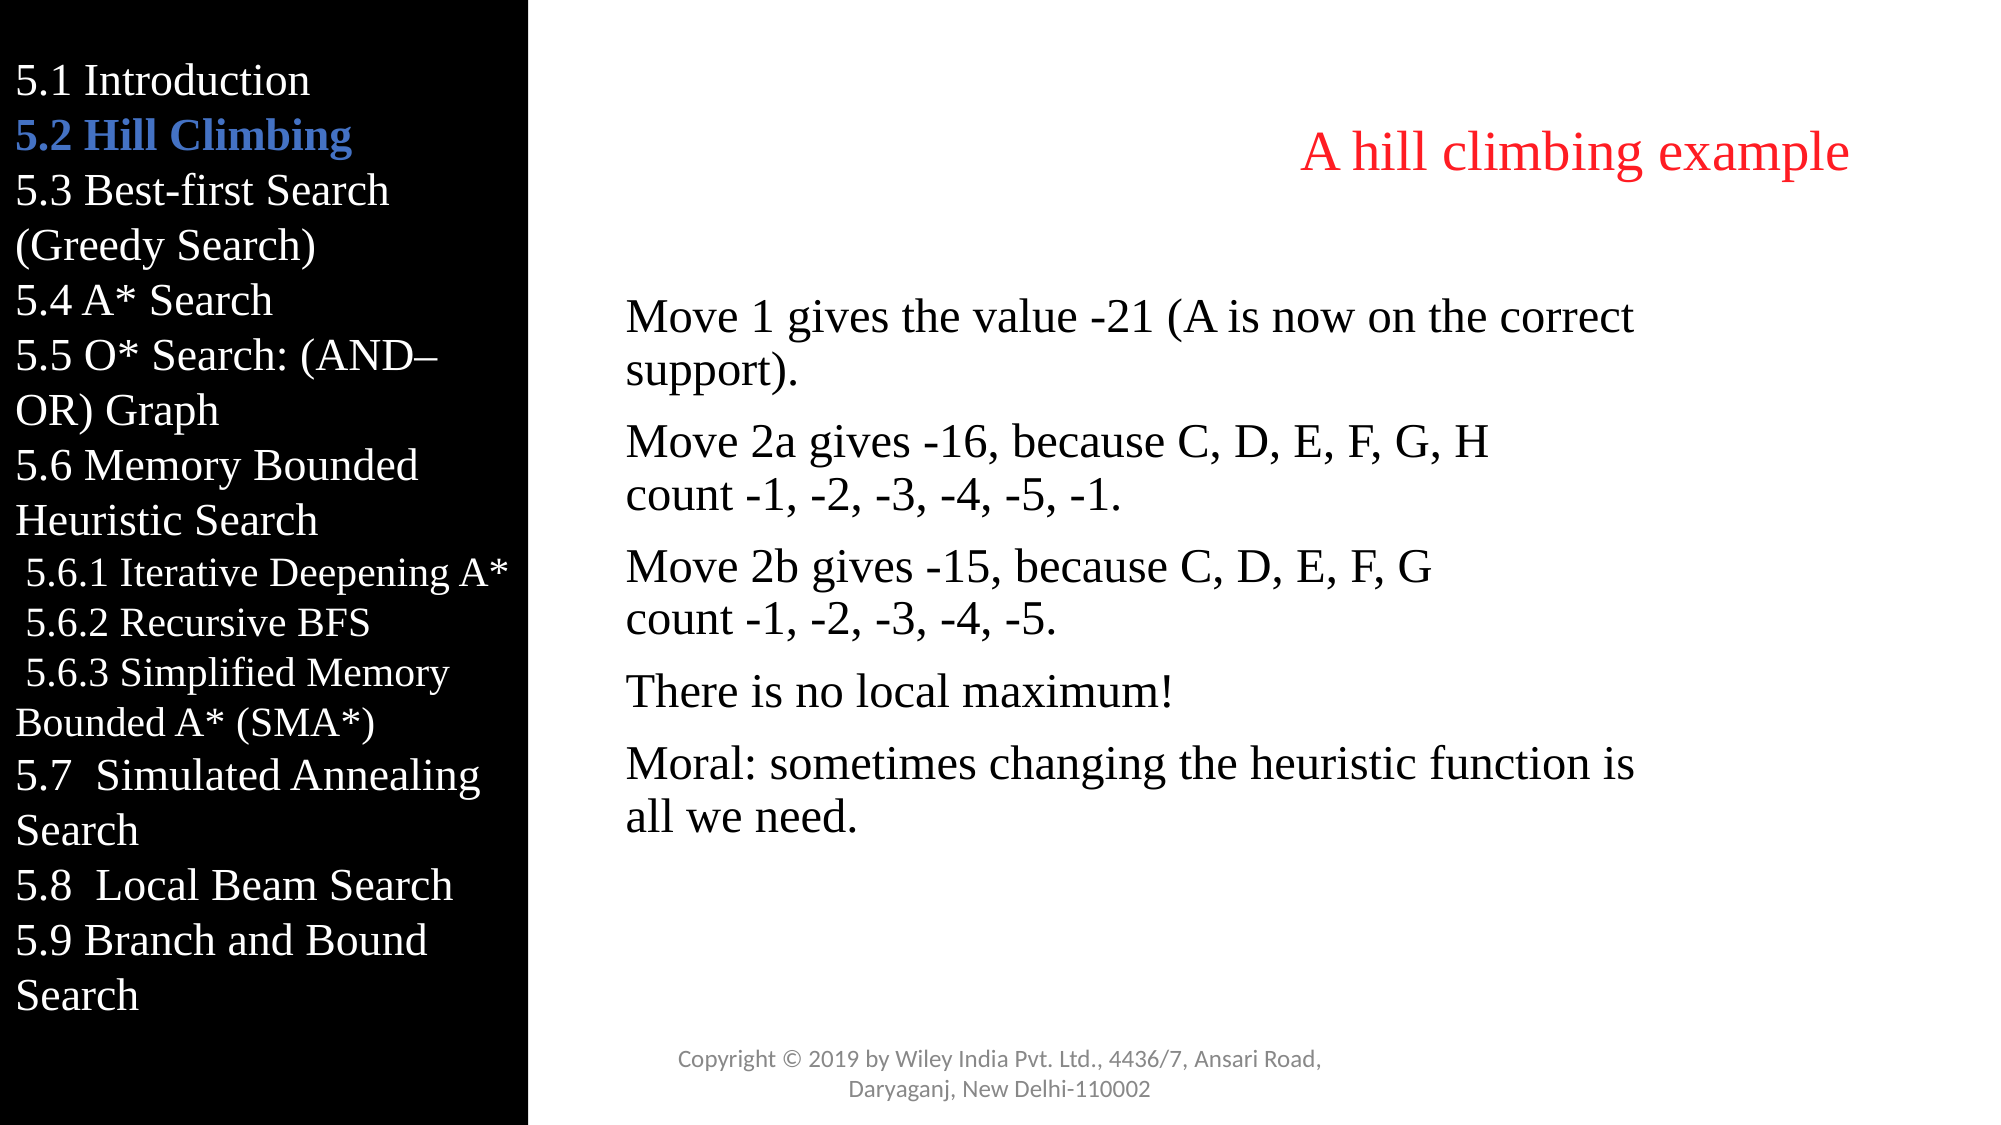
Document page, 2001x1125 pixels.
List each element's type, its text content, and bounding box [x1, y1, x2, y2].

title A hill climbing example [907, 113, 1875, 190]
footer Copyright © 2019 by Wiley India Pvt. Ltd., 4436/7, Ansari Road, Daryaganj, New Delhi-110002 [662, 1042, 1338, 1103]
text_box 5.1 Introduction 5.2 Hill Climbing 5.3 Best-first Search (Greedy Search) 5.4 A* Search 5.5 O* Search: (AND–OR) Graph 5.6 Memory Bounded Heuristic Search 5.6.1 Iterative Deepening A* 5.6.2 Recursive BFS 5.6.3 Simplified Memory Bounded A* (SMA*) 5.7 Simulated Annealing Search 5.8 Local Beam Search 5.9 Branch and Bound Search [0, 0, 529, 1125]
list Move 1 gives the value -21 (A is now on the correct support). Move 2a gives -16, because C, D, E, F, G, H count -1, -2, -3, -4, -5, -1. Move 2b gives -15, because C, D, E, F, G count -1, -2, -3, -4, -5. There is no local maximum! Moral: sometimes changing the heuristic function is all we need. [610, 283, 1694, 851]
